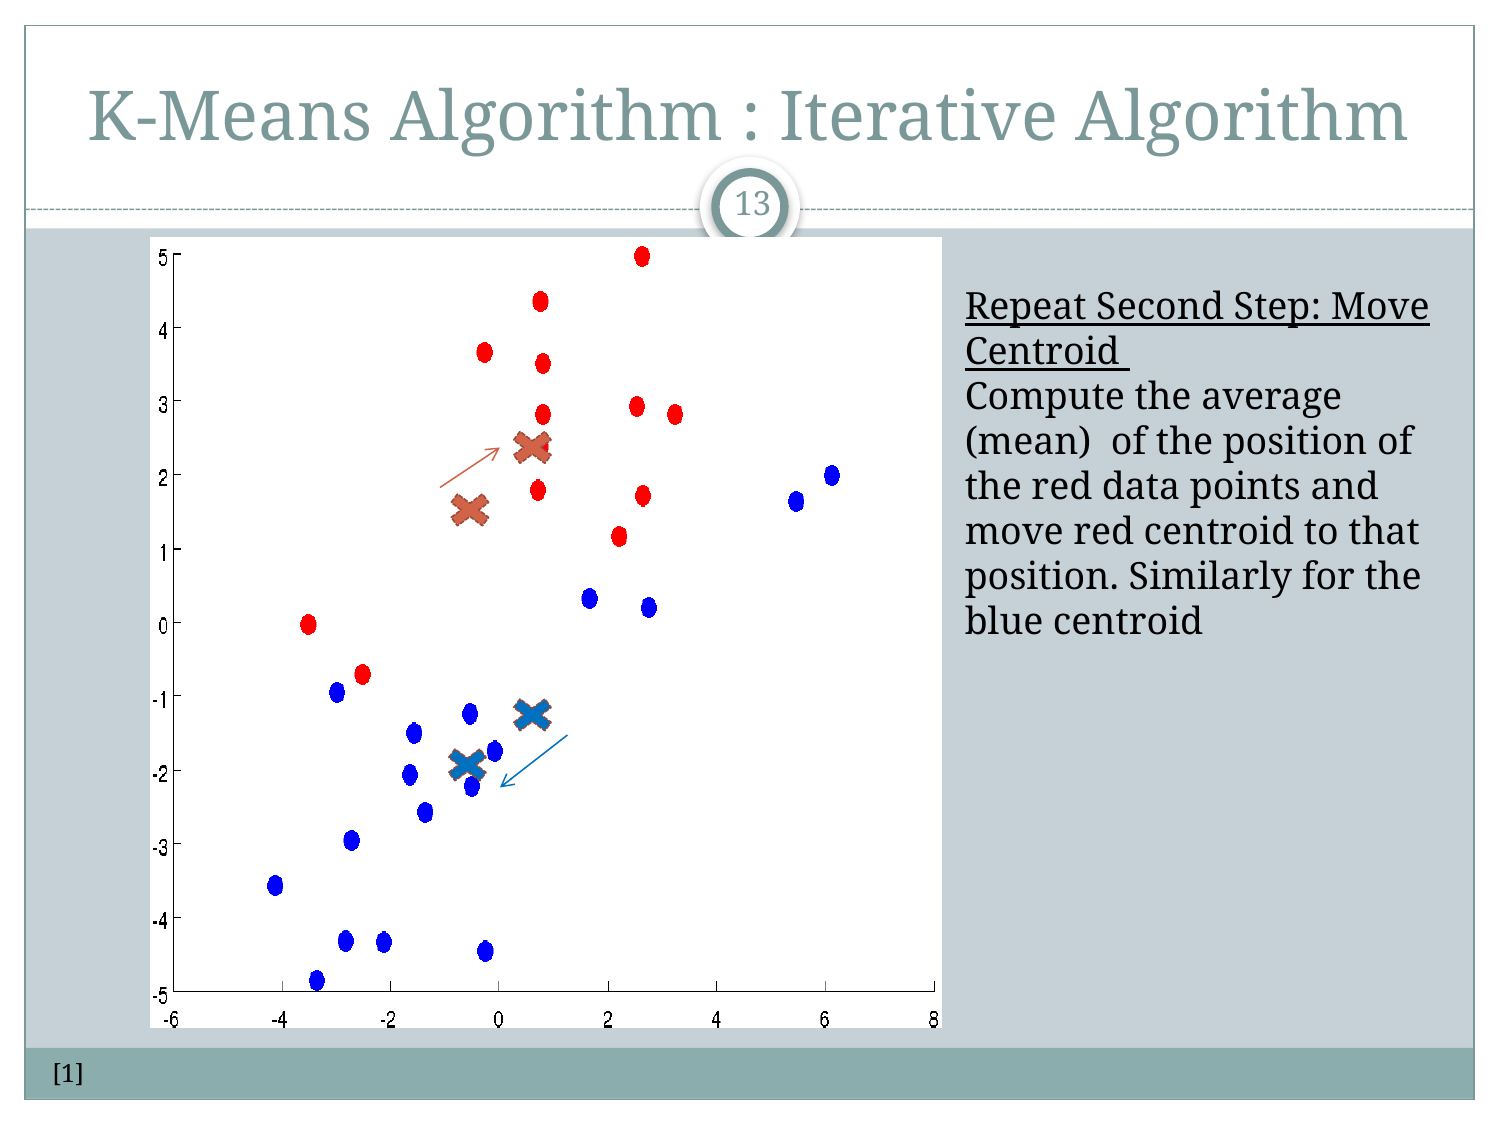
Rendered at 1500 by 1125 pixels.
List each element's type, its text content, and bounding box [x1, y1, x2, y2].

slide_number 13 [715, 168, 791, 234]
text_box Repeat Second Step: Move Centroid Compute the average (mean) of the position of the red data points and move red centroid to that position. Similarly for the blue centroid [949, 274, 1488, 650]
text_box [499, 734, 568, 788]
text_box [439, 447, 501, 488]
picture [149, 237, 943, 1029]
title K-Means Algorithm : Iterative Algorithm [49, 37, 1450, 162]
text_box [1] [37, 1049, 138, 1113]
